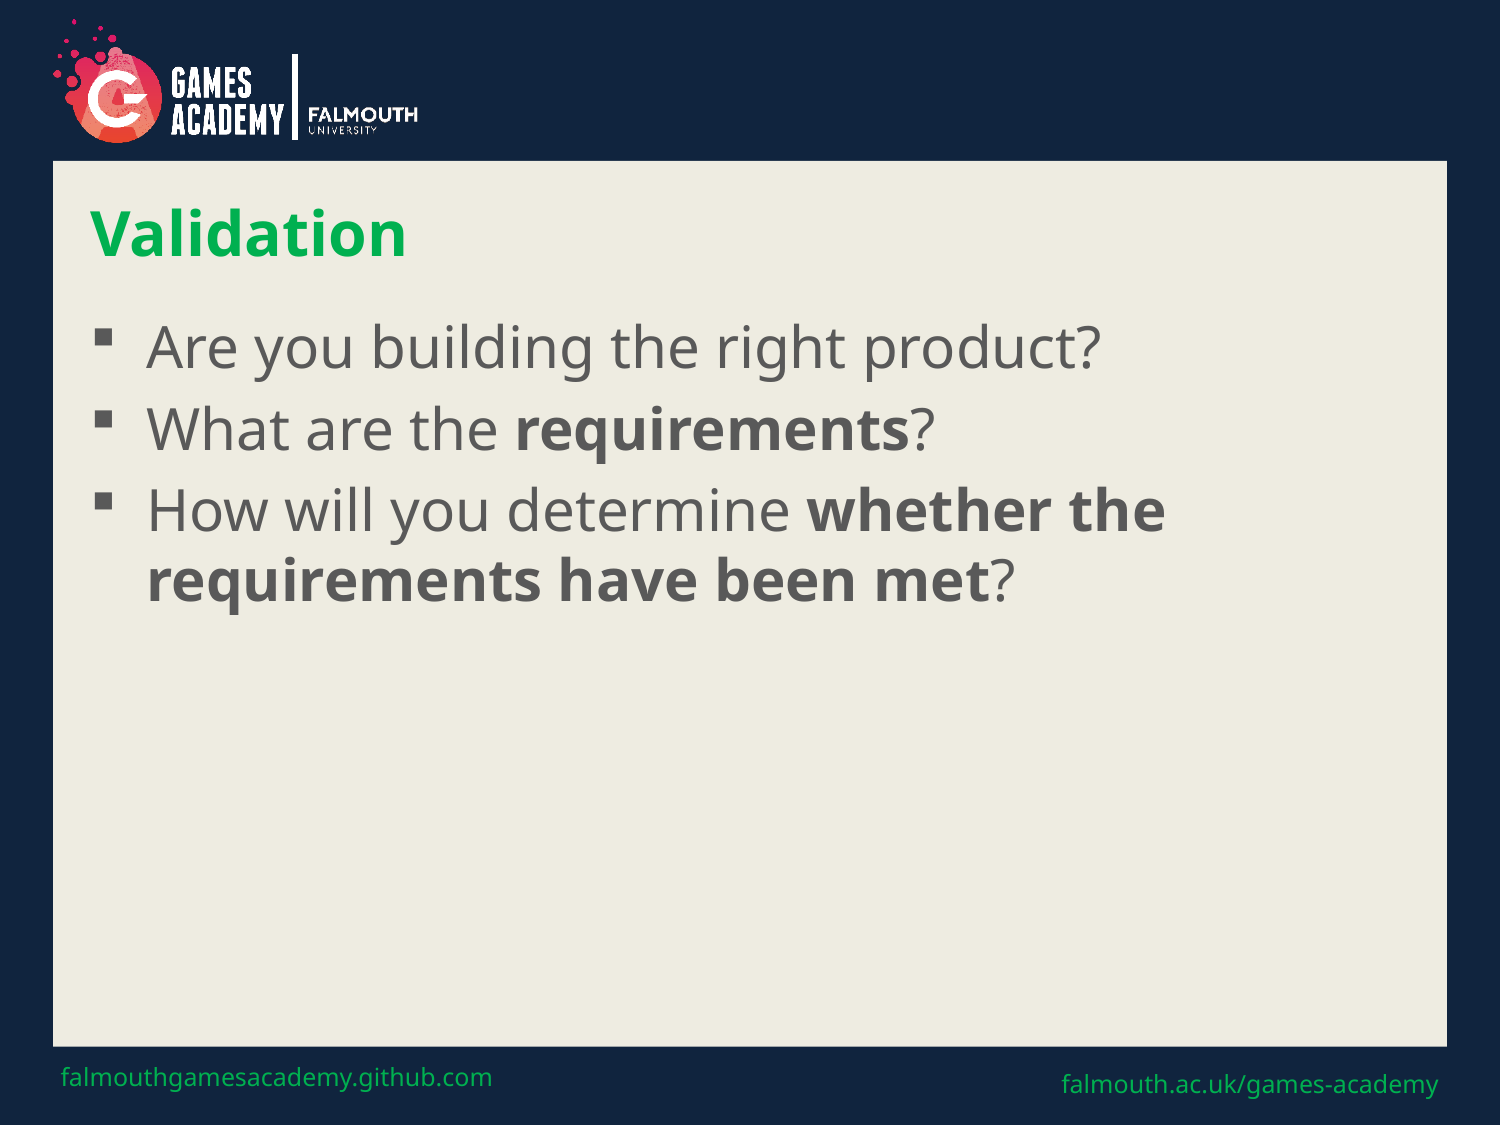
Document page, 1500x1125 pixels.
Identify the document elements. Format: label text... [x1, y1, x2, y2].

list Are you building the right product? What are the requirements? How will you determine whether the requirements have been met? [75, 302, 1425, 1024]
picture [53, 19, 284, 143]
picture [304, 104, 420, 138]
title Validation [75, 184, 1425, 279]
